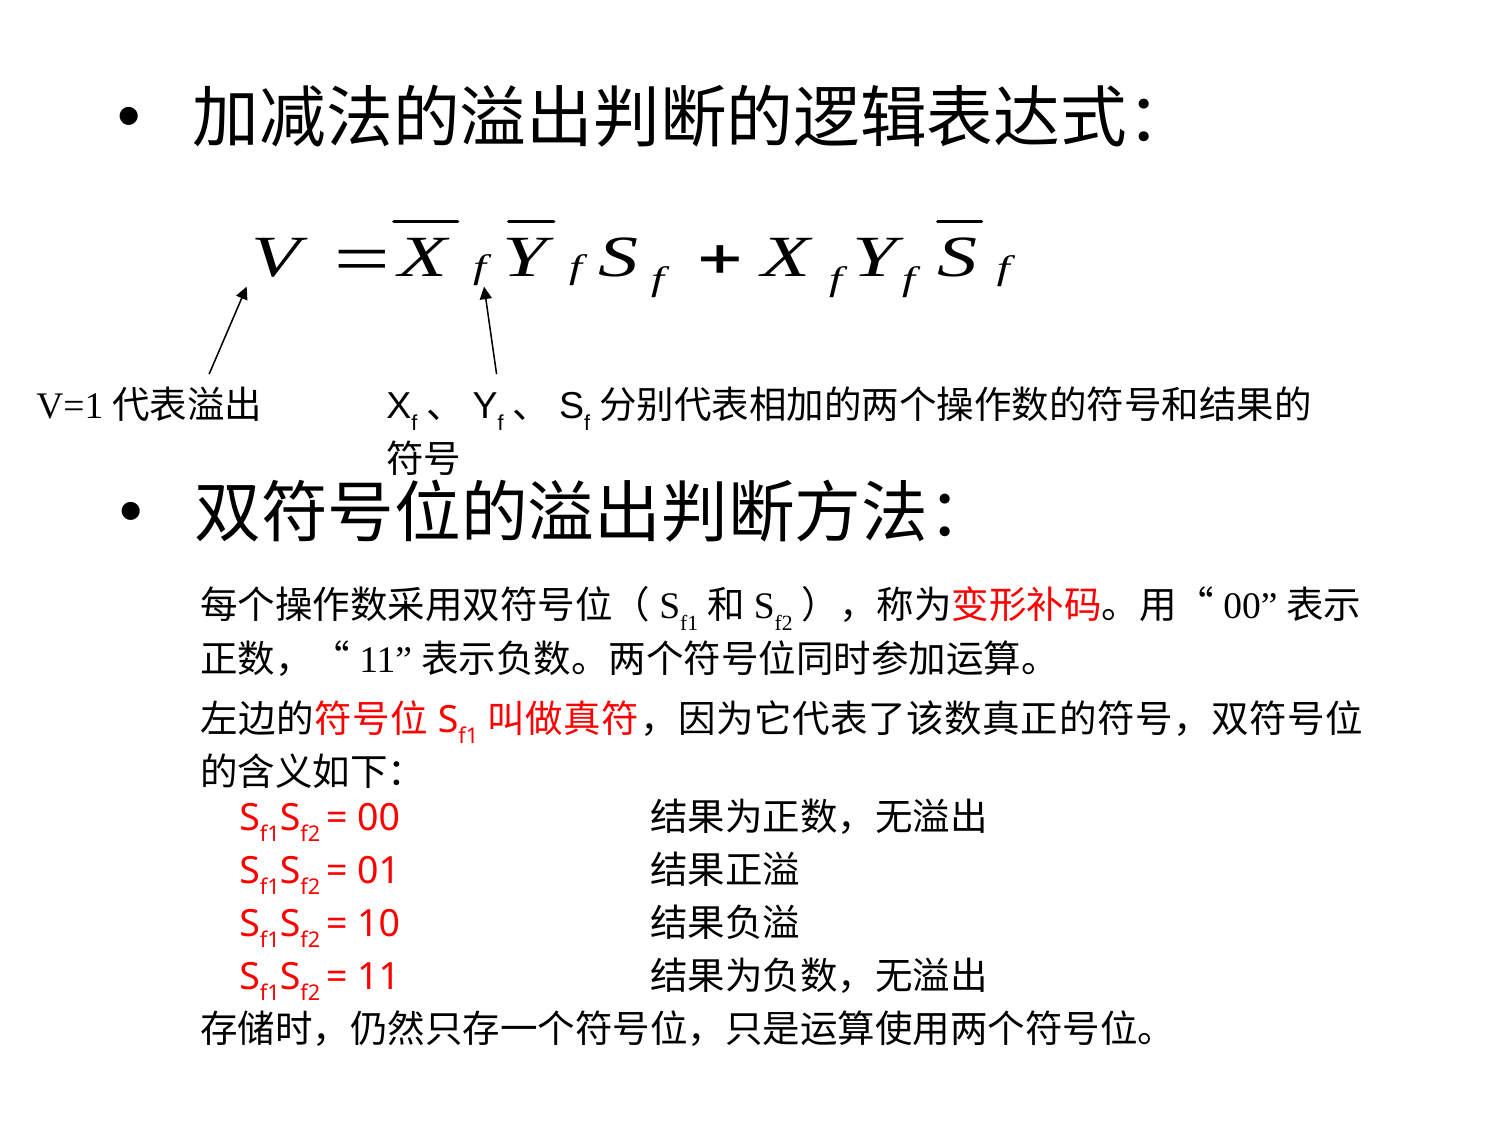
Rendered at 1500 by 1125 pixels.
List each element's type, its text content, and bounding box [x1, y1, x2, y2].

text_box 每个操作数采用双符号位（Sf1和Sf2），称为变形补码。用“00”表示正数，“11”表示负数。两个符号位同时参加运算。 [185, 574, 1380, 687]
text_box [246, 207, 1035, 311]
text_box V=1代表溢出 [21, 374, 347, 434]
text_box Xf、Yf、Sf分别代表相加的两个操作数的符号和结果的符号 [371, 374, 1334, 462]
text_box 双符号位的溢出判断方法： [104, 462, 1380, 554]
text_box 左边的符号位Sf1叫做真符，因为它代表了该数真正的符号，双符号位的含义如下： Sf1Sf2 = 00 结果为正数，无溢出 Sf1Sf2 = 01 结果正溢 Sf1Sf2 = 10 结果负溢 Sf1Sf2 = 11 结果为负数，无溢出 存储时，仍然只存一个符号位，只是运算使用两个符号位。 [185, 687, 1378, 1058]
text_box 加减法的溢出判断的逻辑表达式： [103, 67, 1378, 160]
